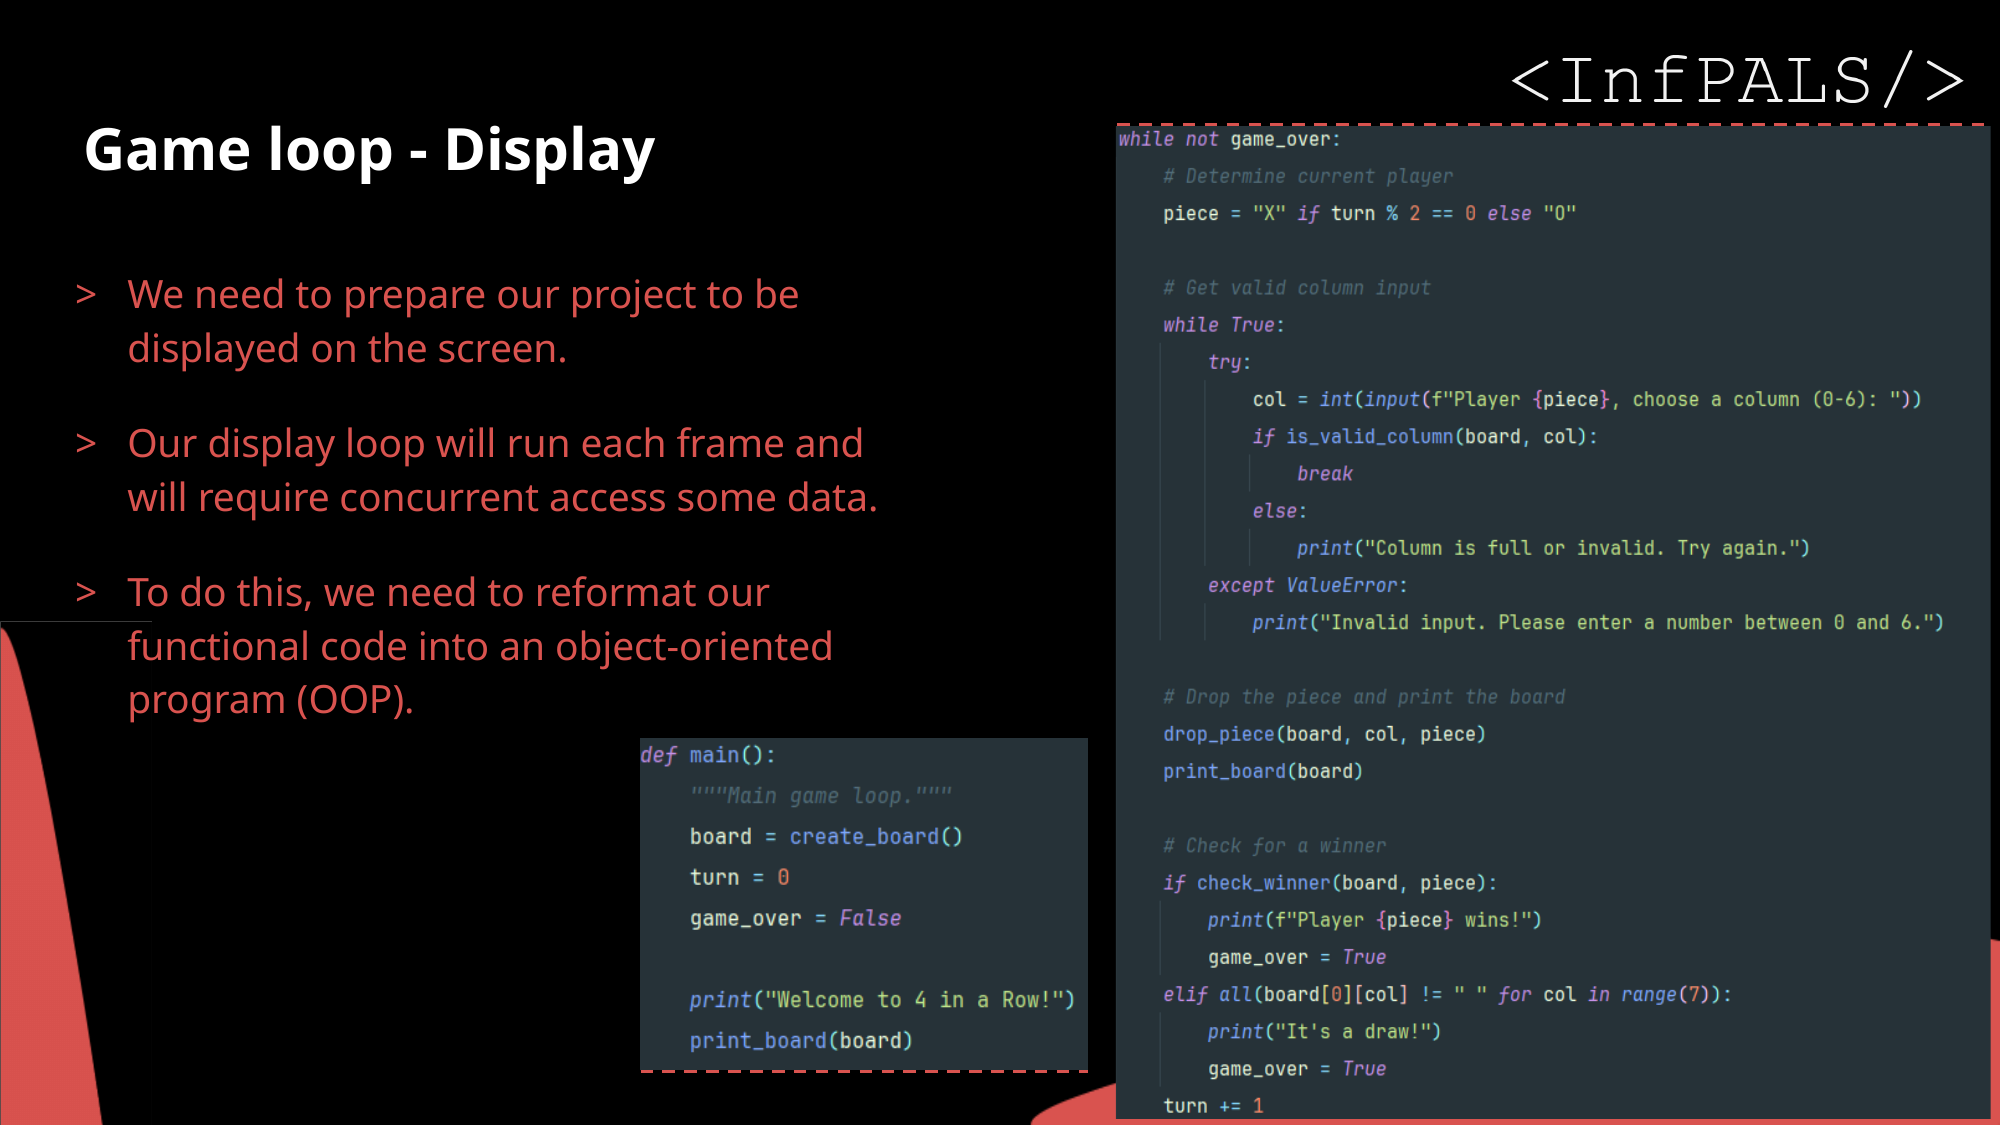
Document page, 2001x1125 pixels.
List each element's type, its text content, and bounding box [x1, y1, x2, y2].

list We need to prepare our project to be displayed on the screen. Our display loop will run each frame and will require concurrent access some data. To do this, we need to reformat our functional code into an object-oriented program (OOP). [37, 248, 913, 996]
title Game loop - Display [68, 97, 1932, 223]
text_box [640, 738, 1089, 1073]
picture [1025, 928, 2000, 1125]
picture [1, 622, 152, 1125]
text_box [1115, 124, 1991, 1120]
picture [1503, 15, 1988, 124]
